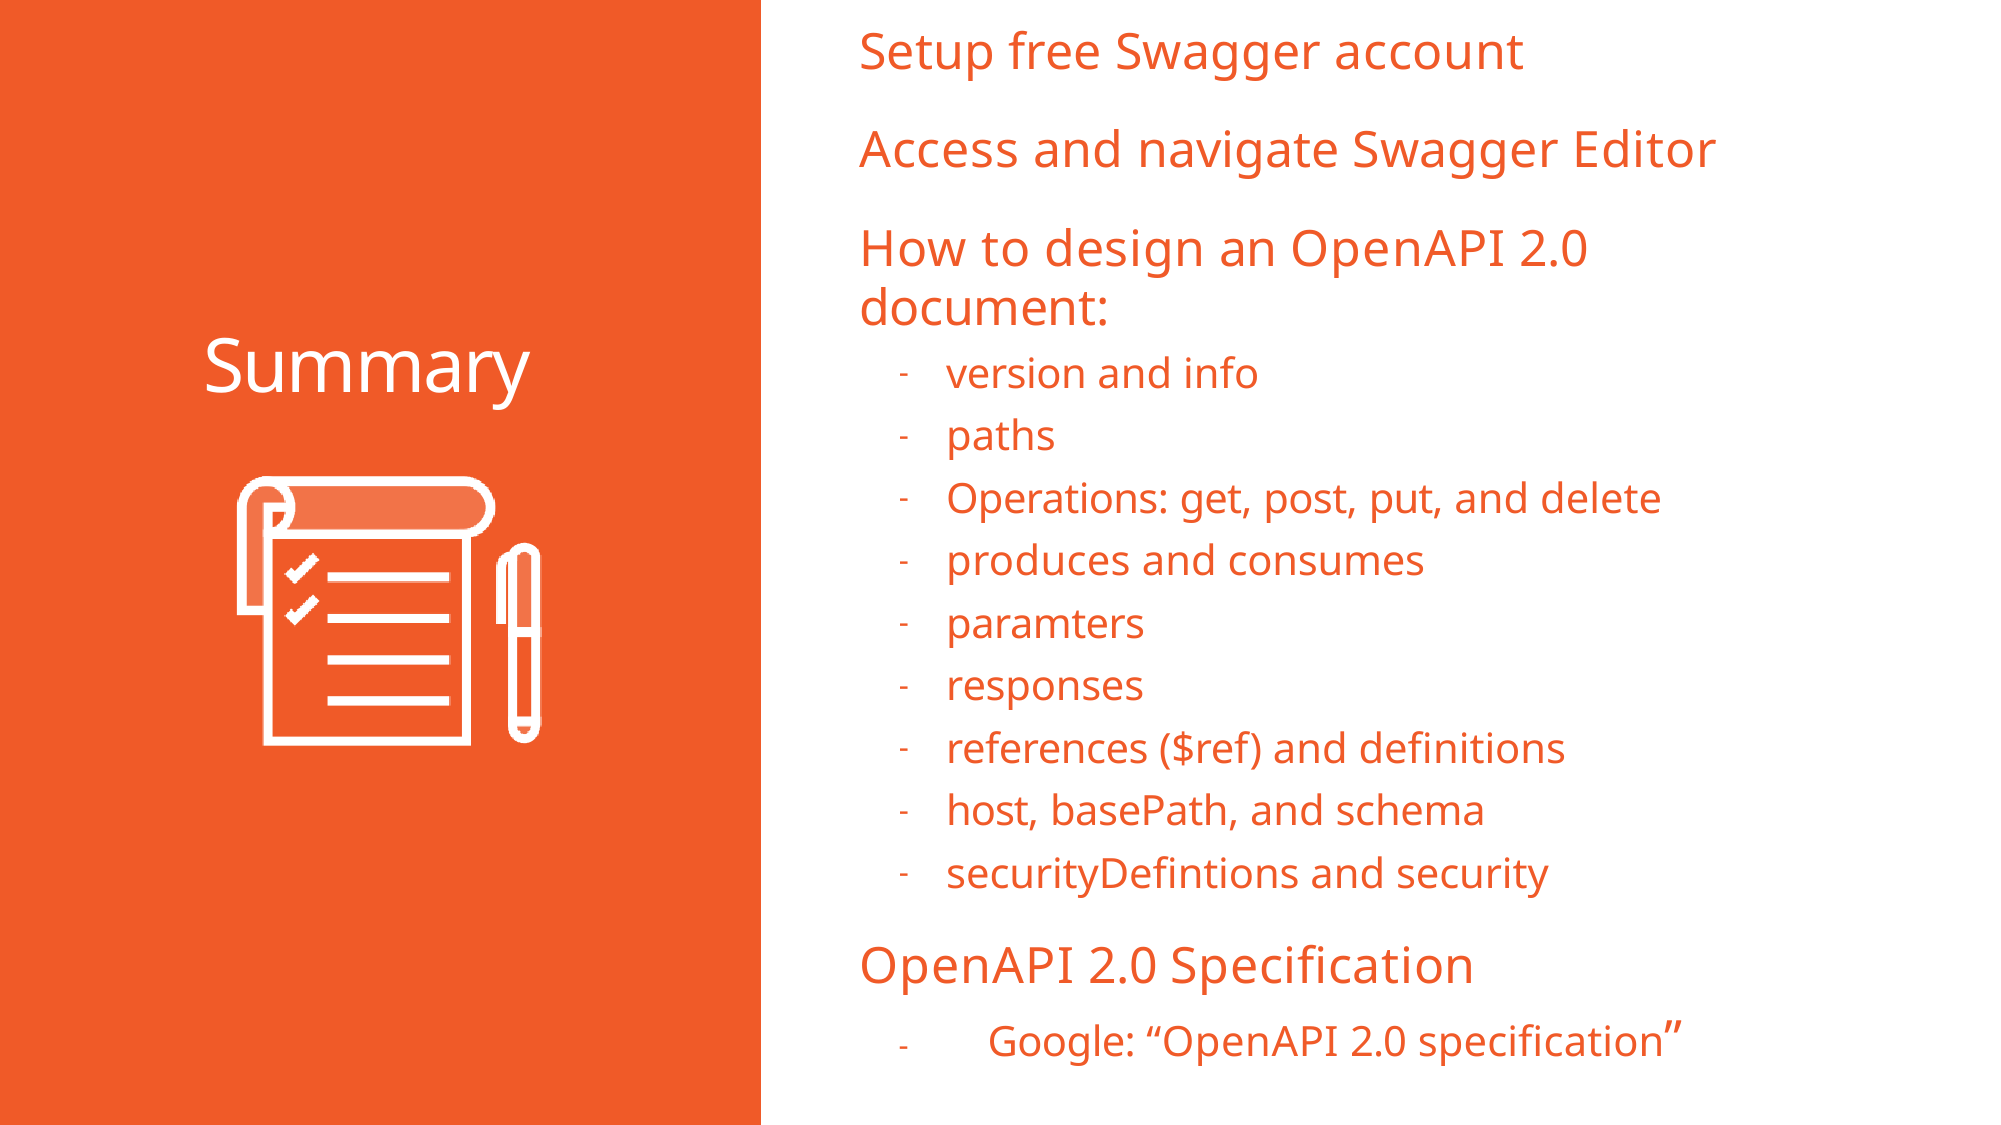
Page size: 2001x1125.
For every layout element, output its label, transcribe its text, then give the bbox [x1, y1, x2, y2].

text_box OpenAPI 2.0 Specification - Google: “OpenAPI 2.0 specification” [857, 918, 1701, 1067]
title Setup free Swagger account [857, 17, 1575, 115]
picture [0, 0, 761, 1125]
list version and info paths Operations: get, post, put, and delete produces and consumes paramters responses references ($ref) and definitions host, basePath, and schema securityDefintions and security [896, 331, 1719, 985]
slide_number [1440, 1046, 1900, 1103]
text_box Access and navigate Swagger Editor How to design an OpenAPI 2.0 document: [857, 115, 1782, 336]
